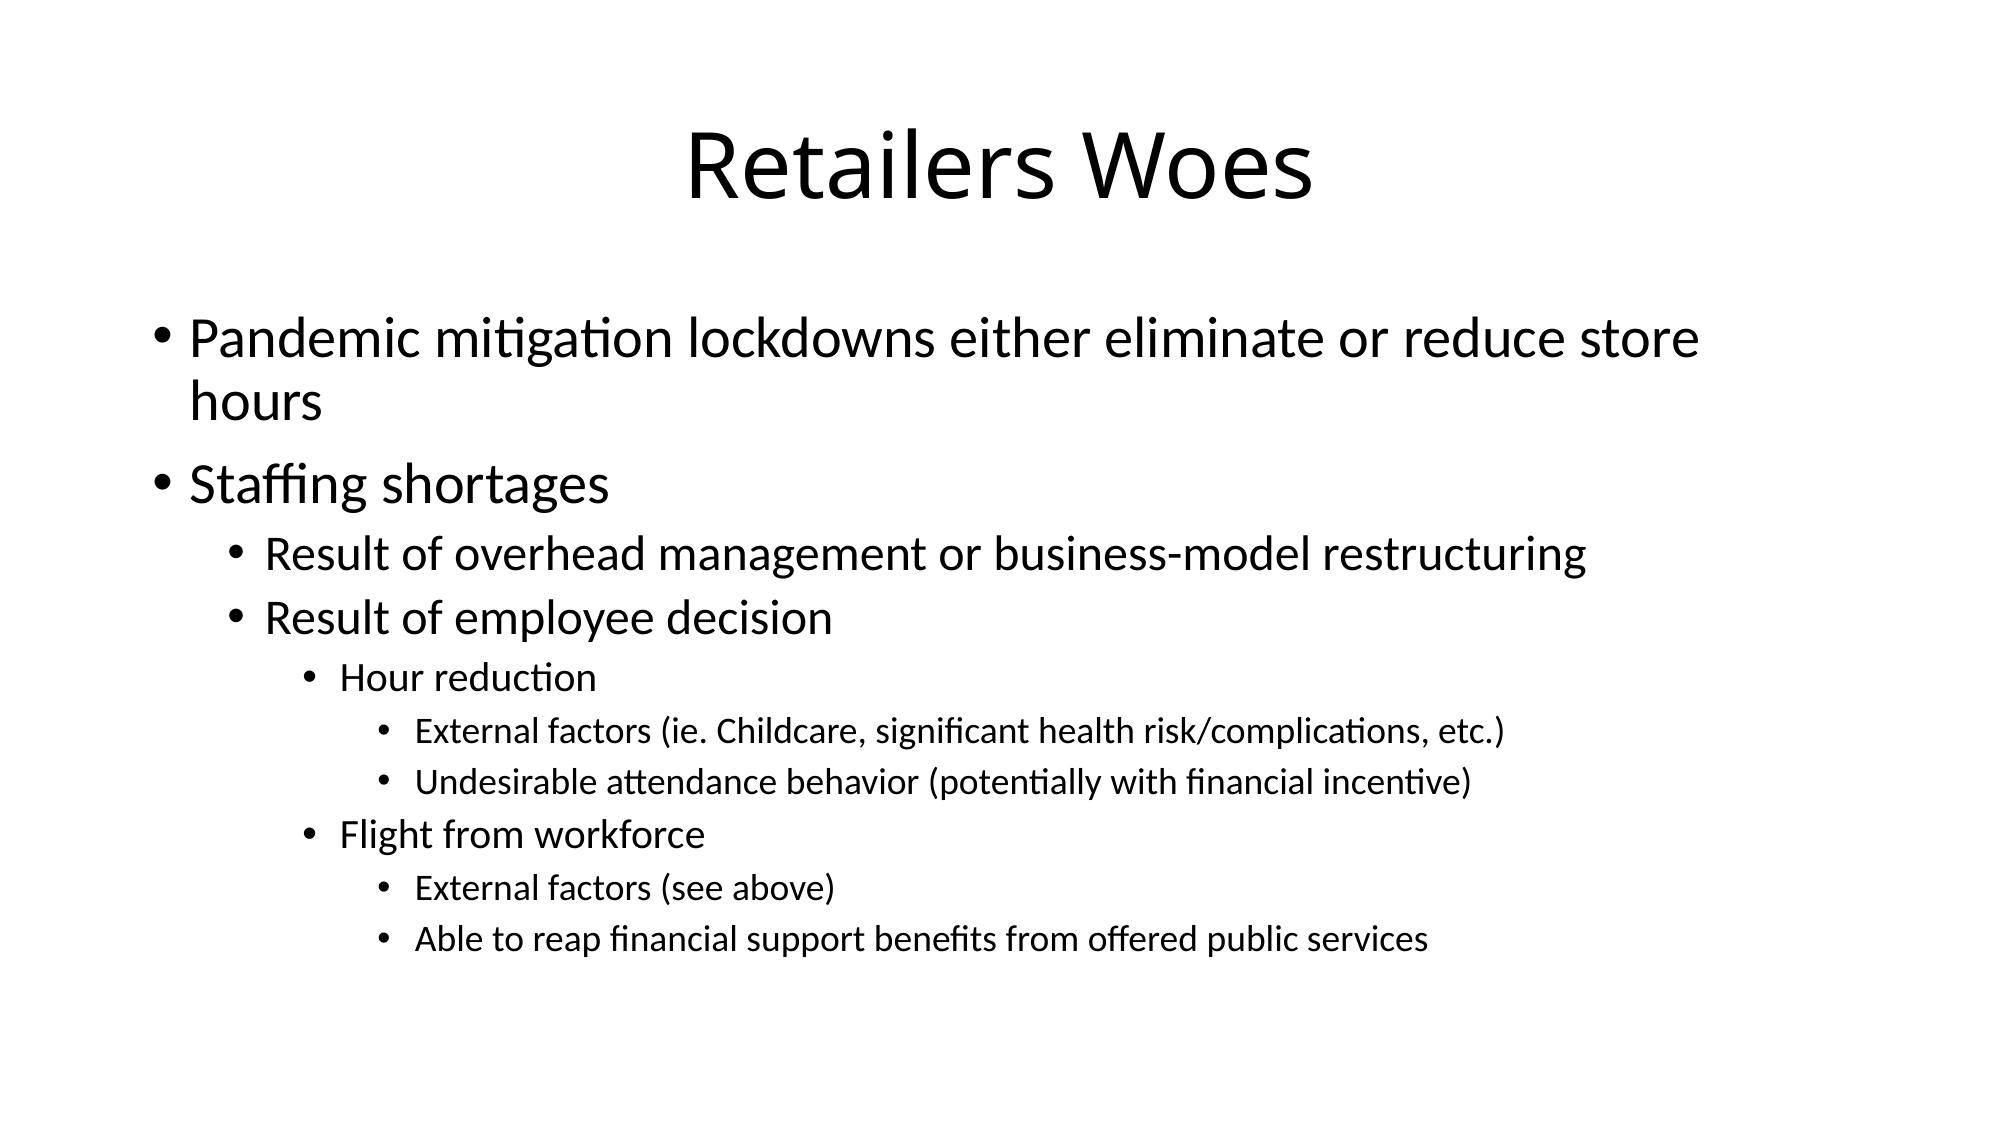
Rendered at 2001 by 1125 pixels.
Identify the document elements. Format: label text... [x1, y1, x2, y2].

title Retailers Woes [137, 59, 1863, 278]
list Pandemic mitigation lockdowns either eliminate or reduce store hours Staffing shortages Result of overhead management or business-model restructuring Result of employee decision Hour reduction External factors (ie. Childcare, significant health risk/complications, etc.) Undesirable attendance behavior (potentially with financial incentive) Flight from workforce External factors (see above) Able to reap financial support benefits from offered public services [137, 299, 1863, 1014]
